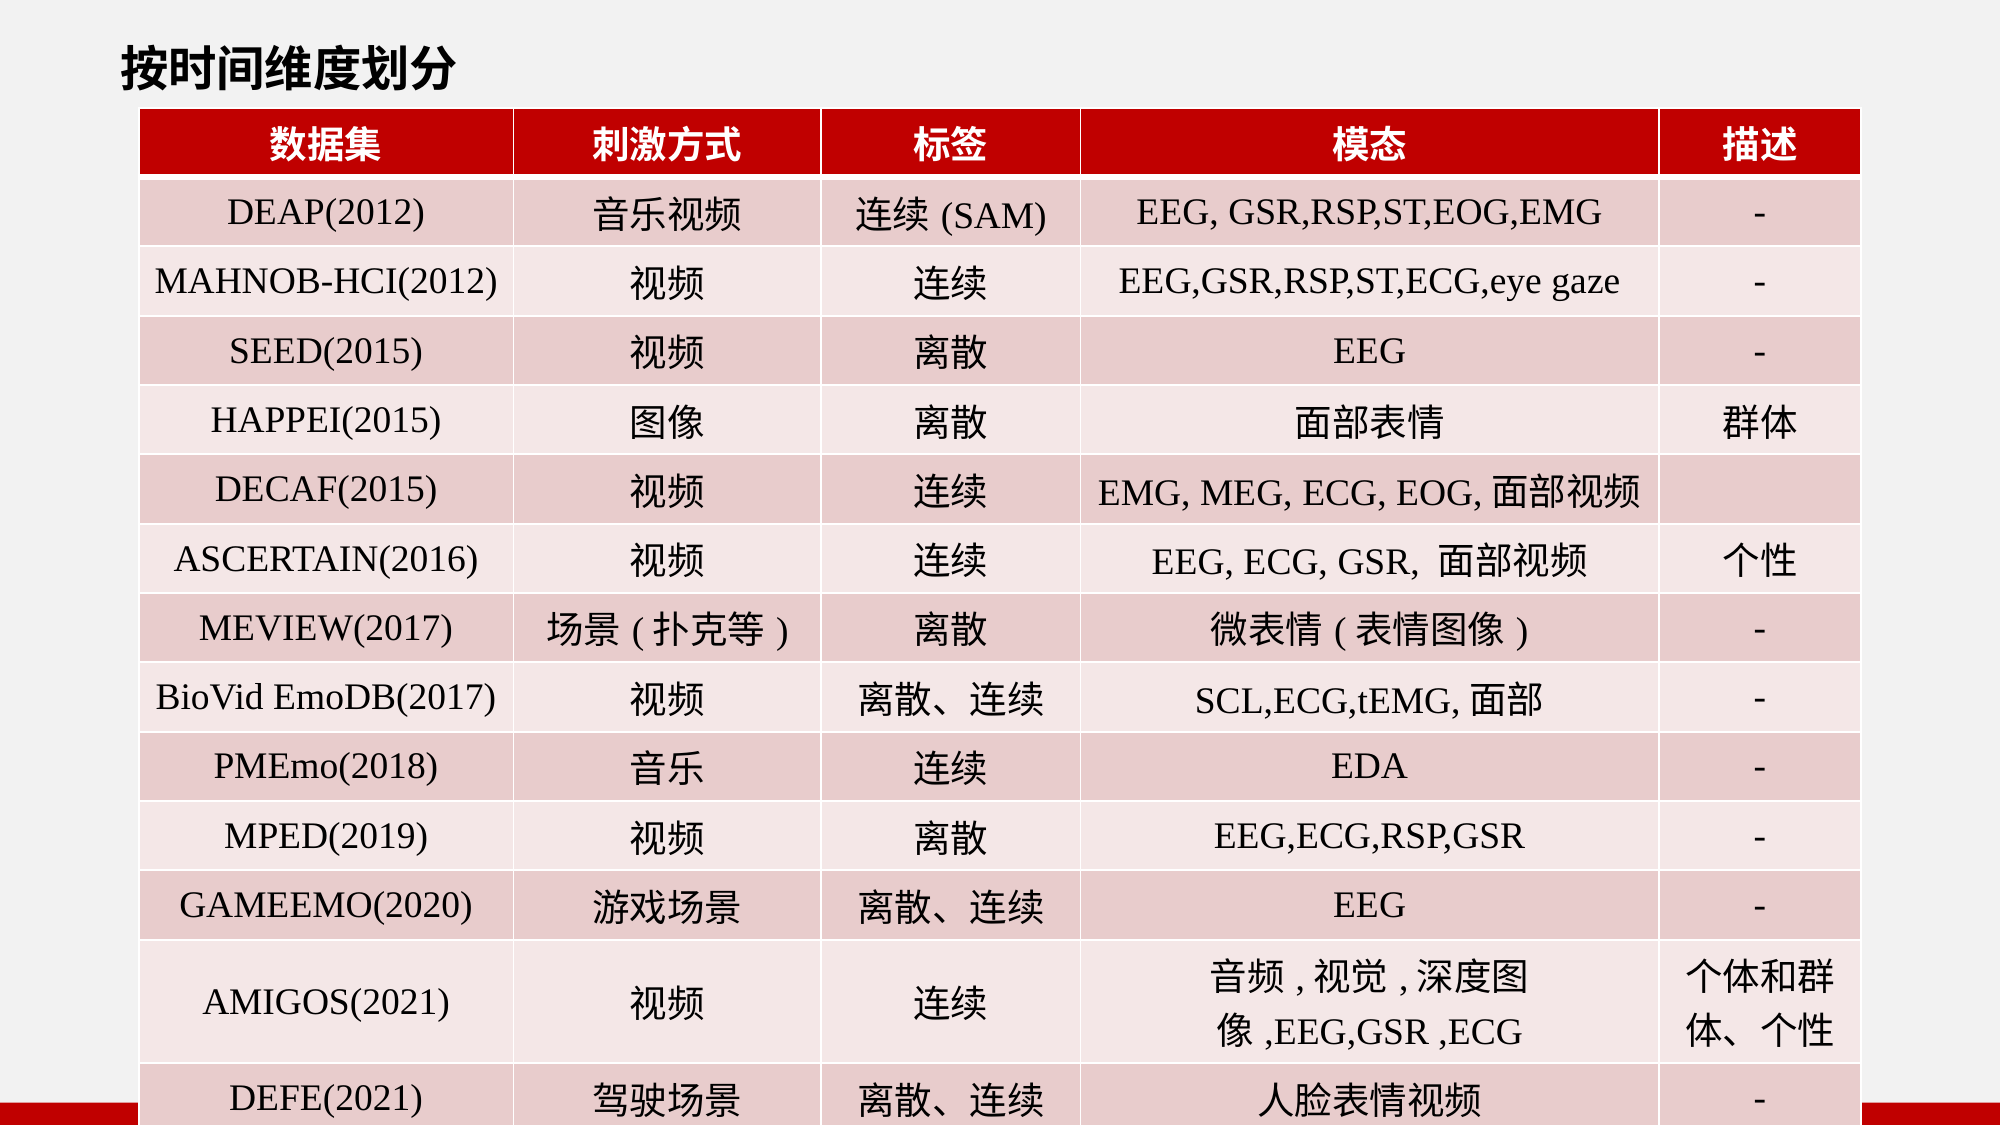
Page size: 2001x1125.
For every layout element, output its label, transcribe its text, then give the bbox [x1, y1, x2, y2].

table_cell 视频 [514, 455, 820, 523]
table_cell - [1660, 802, 1860, 869]
table_cell - [1660, 1064, 1860, 1125]
table_cell 场景(扑克等) [514, 594, 820, 661]
table_cell - [1660, 733, 1860, 800]
table_cell EEG, GSR,RSP,ST,EOG,EMG [1081, 180, 1658, 245]
table_cell - [1660, 180, 1860, 245]
table_cell EEG,ECG,RSP,GSR [1081, 802, 1658, 869]
table_cell DEFE(2021) [140, 1064, 513, 1125]
table_cell MEVIEW(2017) [140, 594, 513, 661]
text_box [0, 1102, 138, 1125]
table_cell MPED(2019) [140, 802, 513, 869]
table_cell 视频 [514, 317, 820, 384]
table_cell 连续 [822, 525, 1080, 592]
table_cell 连续(SAM) [822, 180, 1080, 245]
table_cell SCL,ECG,tEMG,面部 [1081, 663, 1658, 731]
table_cell - [1660, 871, 1860, 939]
table_cell 连续 [822, 455, 1080, 523]
table_cell DEAP(2012) [140, 180, 513, 245]
table_cell 游戏场景 [514, 871, 820, 939]
table_cell GAMEEMO(2020) [140, 871, 513, 939]
table_cell EEG,GSR,RSP,ST,ECG,eye gaze [1081, 247, 1658, 315]
table_cell MAHNOB-HCI(2012) [140, 247, 513, 315]
table_cell 离散 [822, 317, 1080, 384]
text_box 按时间维度划分 [0, 0, 579, 108]
table_cell 离散 [822, 386, 1080, 453]
table_cell 驾驶场景 [514, 1064, 820, 1125]
table_cell EMG, MEG, ECG, EOG,面部视频 [1081, 455, 1658, 523]
table_cell EEG [1081, 871, 1658, 939]
table_cell 视频 [514, 663, 820, 731]
table_cell ASCERTAIN(2016) [140, 525, 513, 592]
table_cell 连续 [822, 733, 1080, 800]
table_cell 面部表情 [1081, 386, 1658, 453]
table_header 描述 [1660, 109, 1860, 174]
table_cell SEED(2015) [140, 317, 513, 384]
table_cell 音乐视频 [514, 180, 820, 245]
table_header 刺激方式 [514, 109, 820, 174]
table_cell 音乐 [514, 733, 820, 800]
table_cell EDA [1081, 733, 1658, 800]
table_cell 视频 [514, 802, 820, 869]
table_cell 音频,视觉,深度图像,EEG,GSR ,ECG [1081, 941, 1658, 1062]
table_cell 群体 [1660, 386, 1860, 453]
table_cell - [1660, 663, 1860, 731]
table_cell 离散、连续 [822, 663, 1080, 731]
table_header 数据集 [140, 109, 513, 174]
table_cell PMEmo(2018) [140, 733, 513, 800]
table_cell 视频 [514, 247, 820, 315]
table_cell 微表情(表情图像) [1081, 594, 1658, 661]
table_cell 离散、连续 [822, 1064, 1080, 1125]
table_cell EEG, ECG, GSR, 面部视频 [1081, 525, 1658, 592]
table_cell 连续 [822, 247, 1080, 315]
table_cell 视频 [514, 941, 820, 1062]
table_cell BioVid EmoDB(2017) [140, 663, 513, 731]
table_cell HAPPEI(2015) [140, 386, 513, 453]
table_cell 人脸表情视频 [1081, 1064, 1658, 1125]
table_cell 离散 [822, 594, 1080, 661]
table_header 模态 [1081, 109, 1658, 174]
table_cell 个性 [1660, 525, 1860, 592]
table_cell AMIGOS(2021) [140, 941, 513, 1062]
table_cell 离散、连续 [822, 871, 1080, 939]
table_header 标签 [822, 109, 1080, 174]
table_cell - [1660, 594, 1860, 661]
table_cell 离散 [822, 802, 1080, 869]
table_cell DECAF(2015) [140, 455, 513, 523]
table_cell 个体和群体、个性 [1660, 941, 1860, 1062]
text_box [1862, 1102, 2000, 1125]
table_cell 连续 [822, 941, 1080, 1062]
table_cell [1660, 455, 1860, 523]
table_cell - [1660, 247, 1860, 315]
table_cell 图像 [514, 386, 820, 453]
table_cell 视频 [514, 525, 820, 592]
table_cell - [1660, 317, 1860, 384]
table_cell EEG [1081, 317, 1658, 384]
